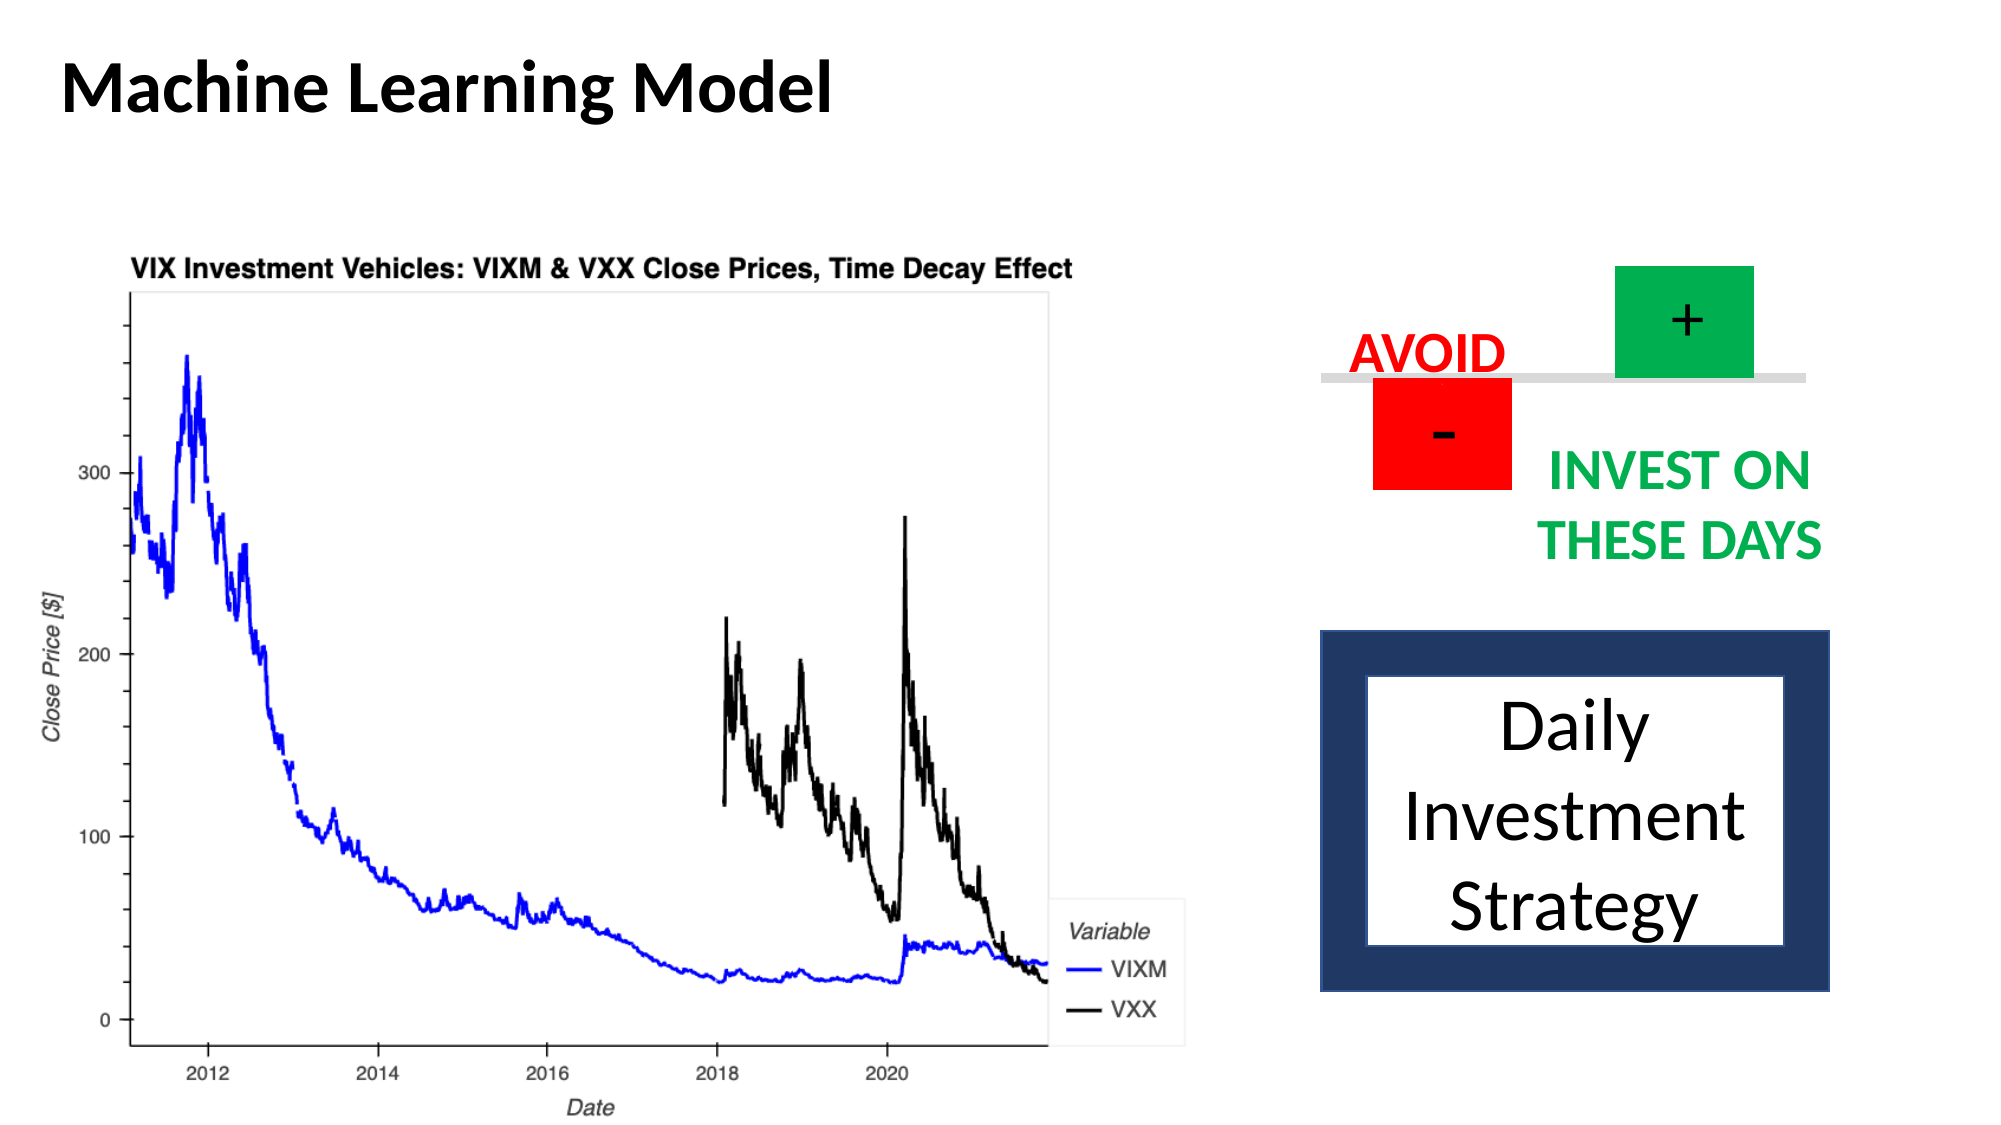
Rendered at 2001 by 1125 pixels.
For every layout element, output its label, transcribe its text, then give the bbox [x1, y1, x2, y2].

text_box Daily Investment Strategy [1320, 630, 1830, 992]
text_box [1272, 167, 1824, 561]
picture [31, 238, 1273, 1125]
text_box INVEST ON THESE DAYS [1498, 423, 1862, 579]
text_box Machine Learning Model [45, 30, 850, 136]
